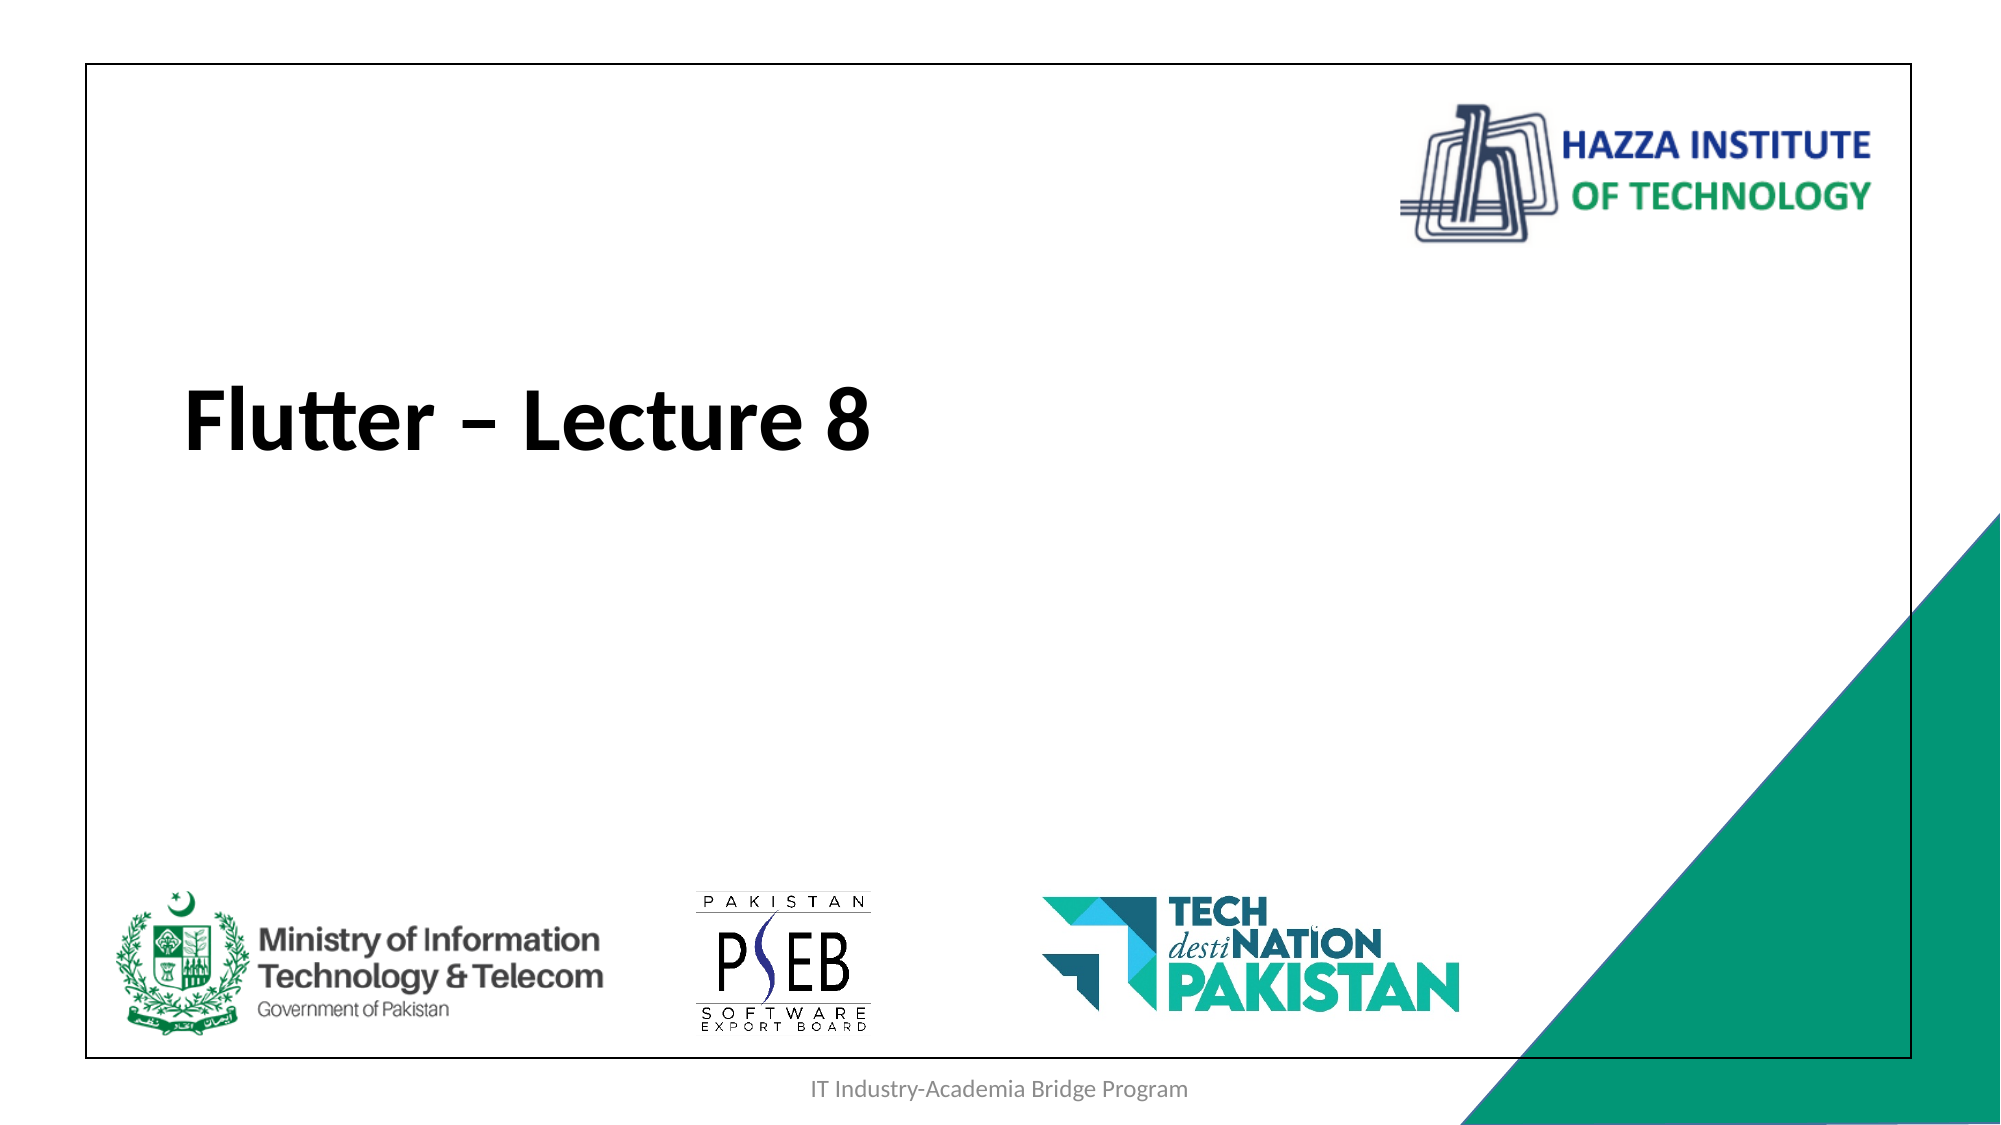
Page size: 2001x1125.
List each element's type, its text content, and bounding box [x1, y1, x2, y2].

text_box Flutter – Lecture 8 [169, 351, 1291, 477]
picture [1392, 100, 1889, 248]
footer IT Industry-Academia Bridge Program [662, 1057, 1338, 1118]
text_box [85, 63, 1912, 1059]
picture [696, 891, 871, 1036]
picture [1040, 867, 1462, 1036]
text_box [1460, 512, 2000, 1125]
picture [115, 891, 605, 1036]
